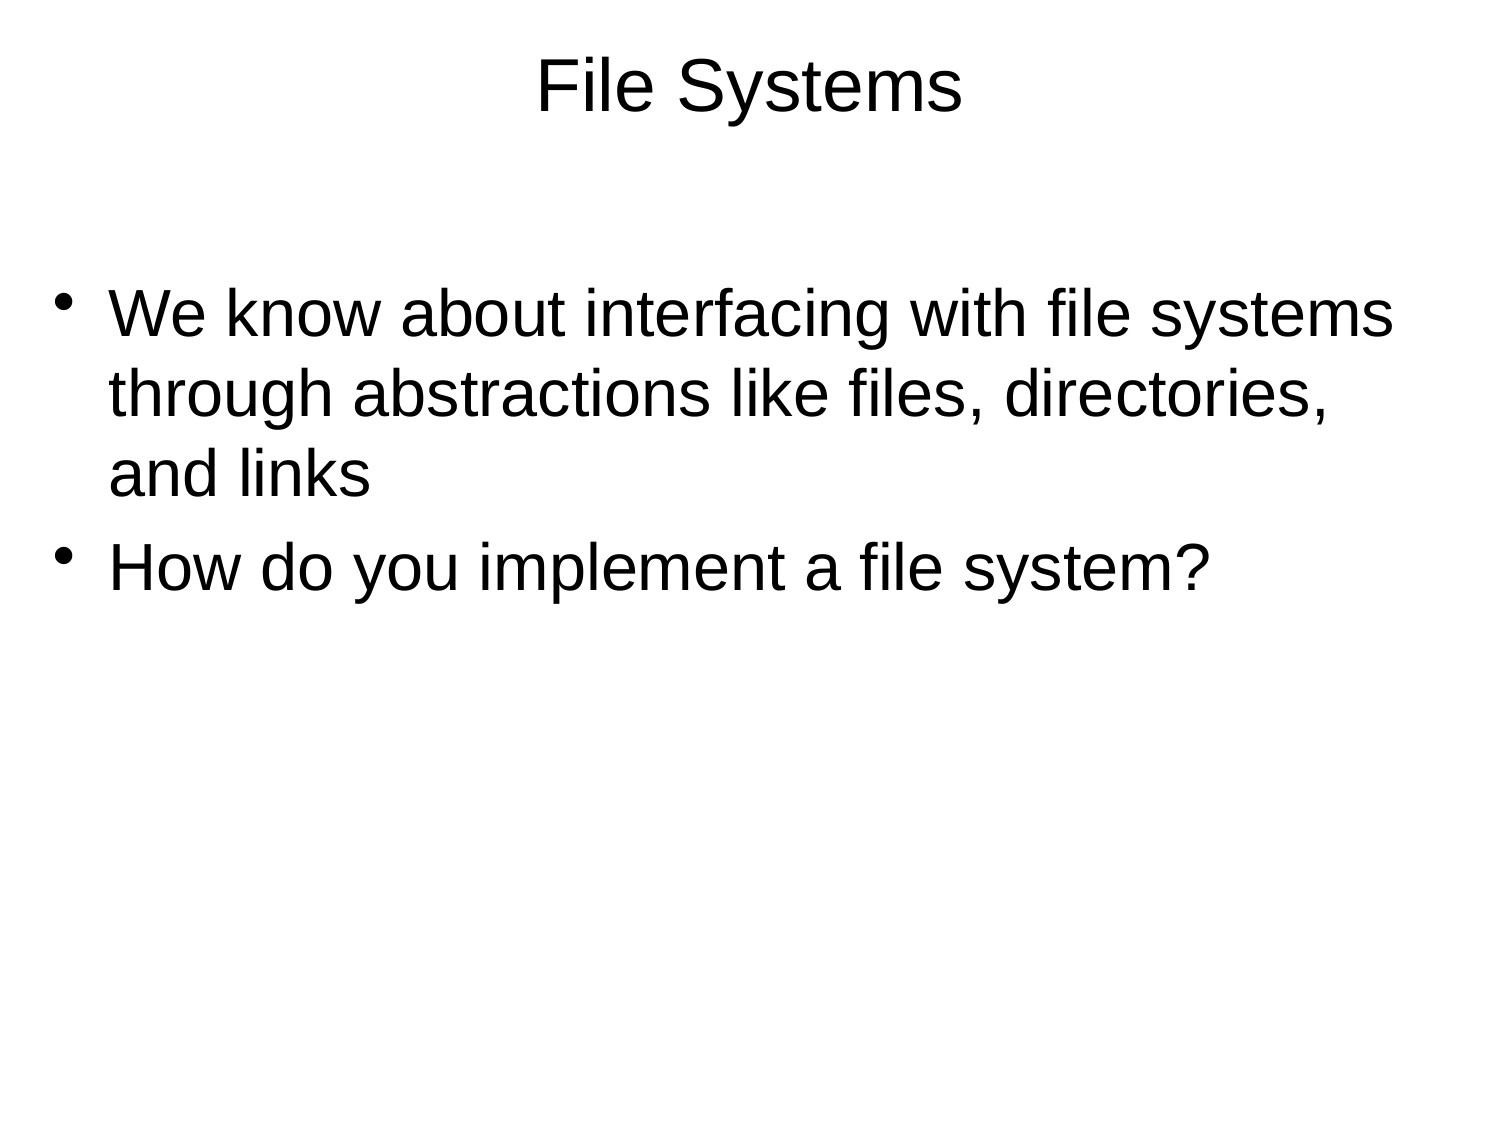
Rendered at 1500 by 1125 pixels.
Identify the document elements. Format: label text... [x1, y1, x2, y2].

title File Systems [74, 24, 1426, 138]
list We know about interfacing with file systems through abstractions like files, directories, and links How do you implement a file system? [37, 262, 1413, 726]
